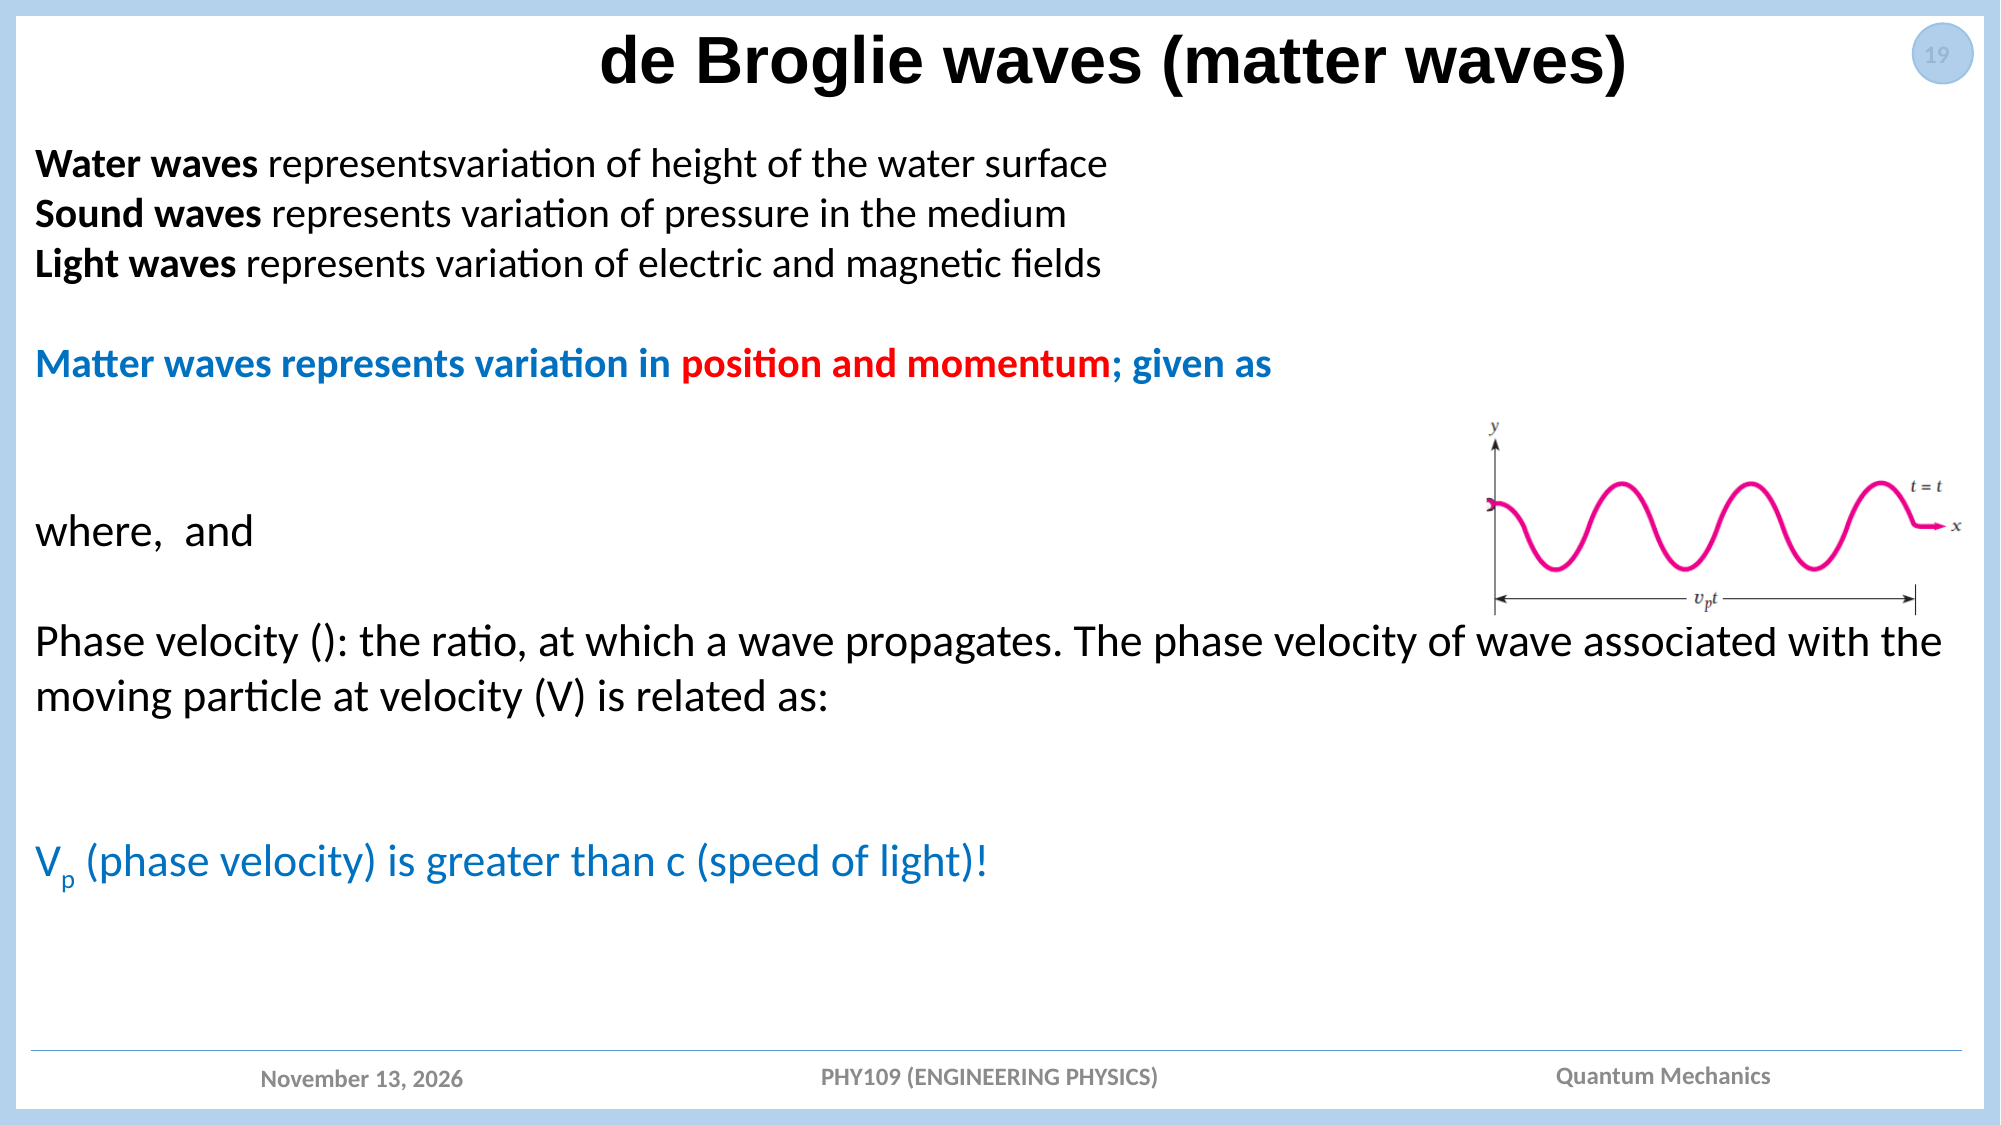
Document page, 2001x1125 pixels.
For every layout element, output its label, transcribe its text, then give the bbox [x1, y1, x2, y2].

text_box de Broglie waves (matter waves) [584, 9, 1644, 105]
footer PHY109 (ENGINEERING PHYSICS) [652, 1044, 1328, 1105]
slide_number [137, 1047, 588, 1108]
picture [1486, 414, 1965, 627]
slide_number 19 [1897, 23, 1965, 84]
